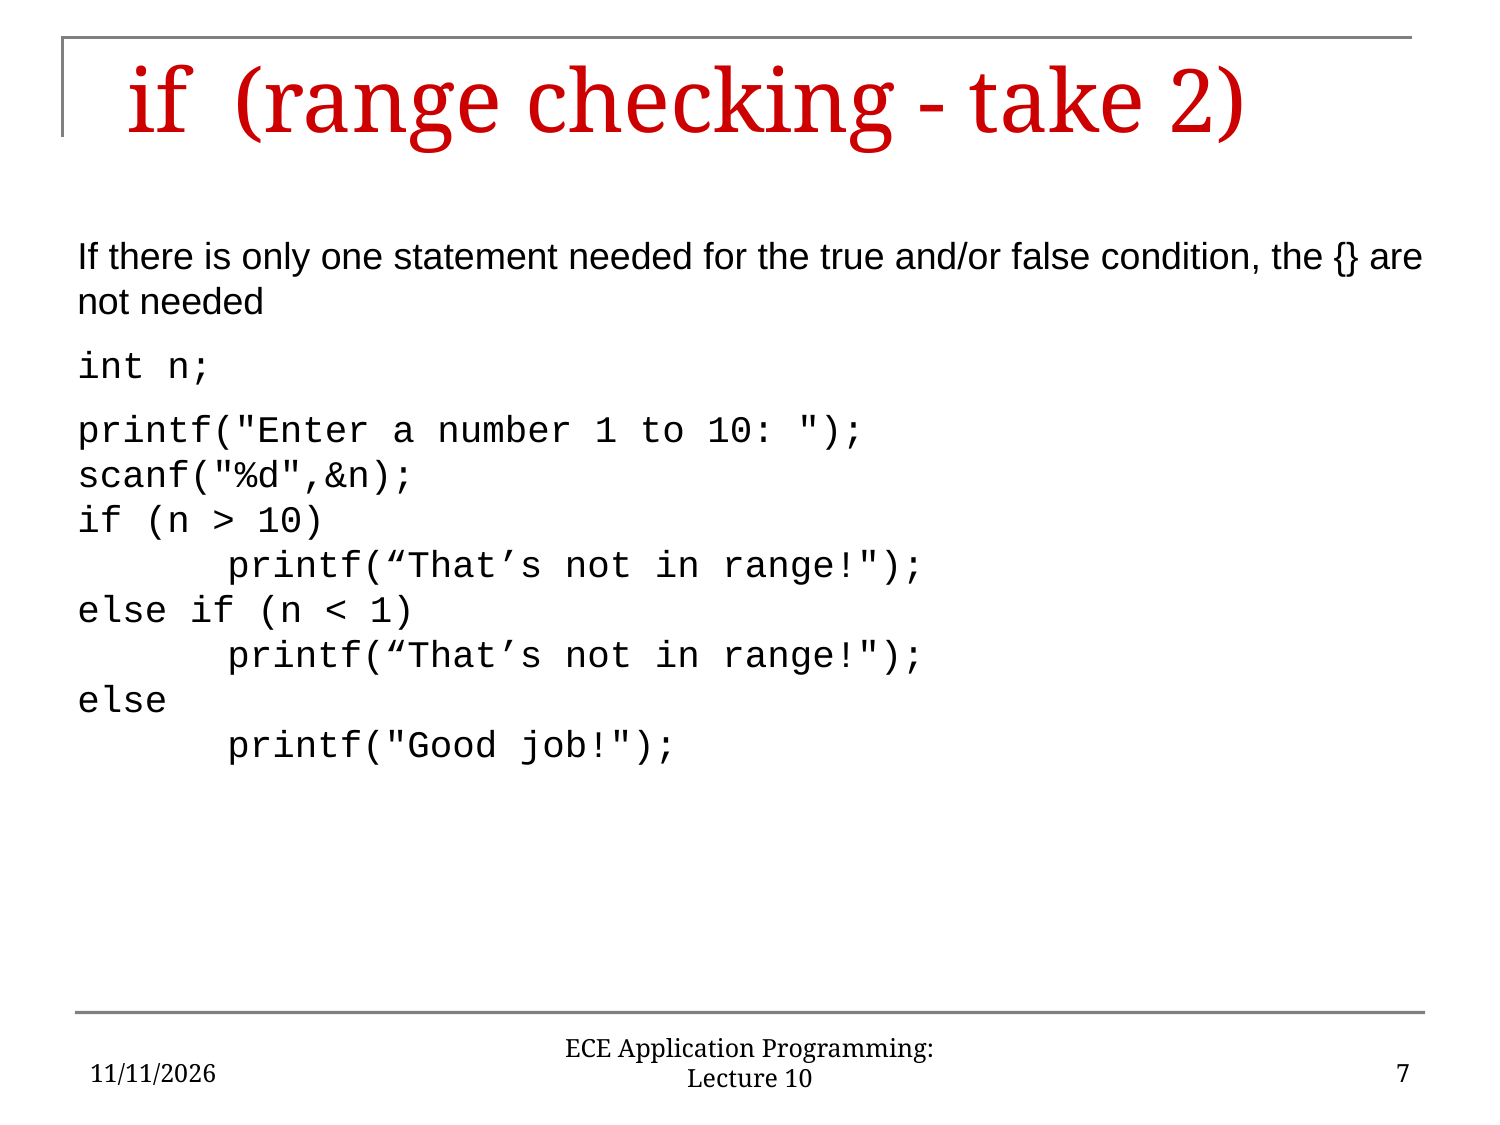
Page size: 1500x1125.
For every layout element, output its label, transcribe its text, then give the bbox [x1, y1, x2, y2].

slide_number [74, 1023, 426, 1100]
footer ECE Application Programming: Lecture 10 [512, 1024, 988, 1101]
slide_number 7 [1074, 1023, 1426, 1100]
text_box If there is only one statement needed for the true and/or false condition, the {} are not needed int n; printf("Enter a number 1 to 10: "); scanf("%d",&n); if (n > 10) printf(“That’s not in range!"); else if (n < 1) printf(“That’s not in range!"); else printf("Good job!"); [62, 224, 1450, 818]
title if (range checking - take 2) [112, 37, 1388, 224]
